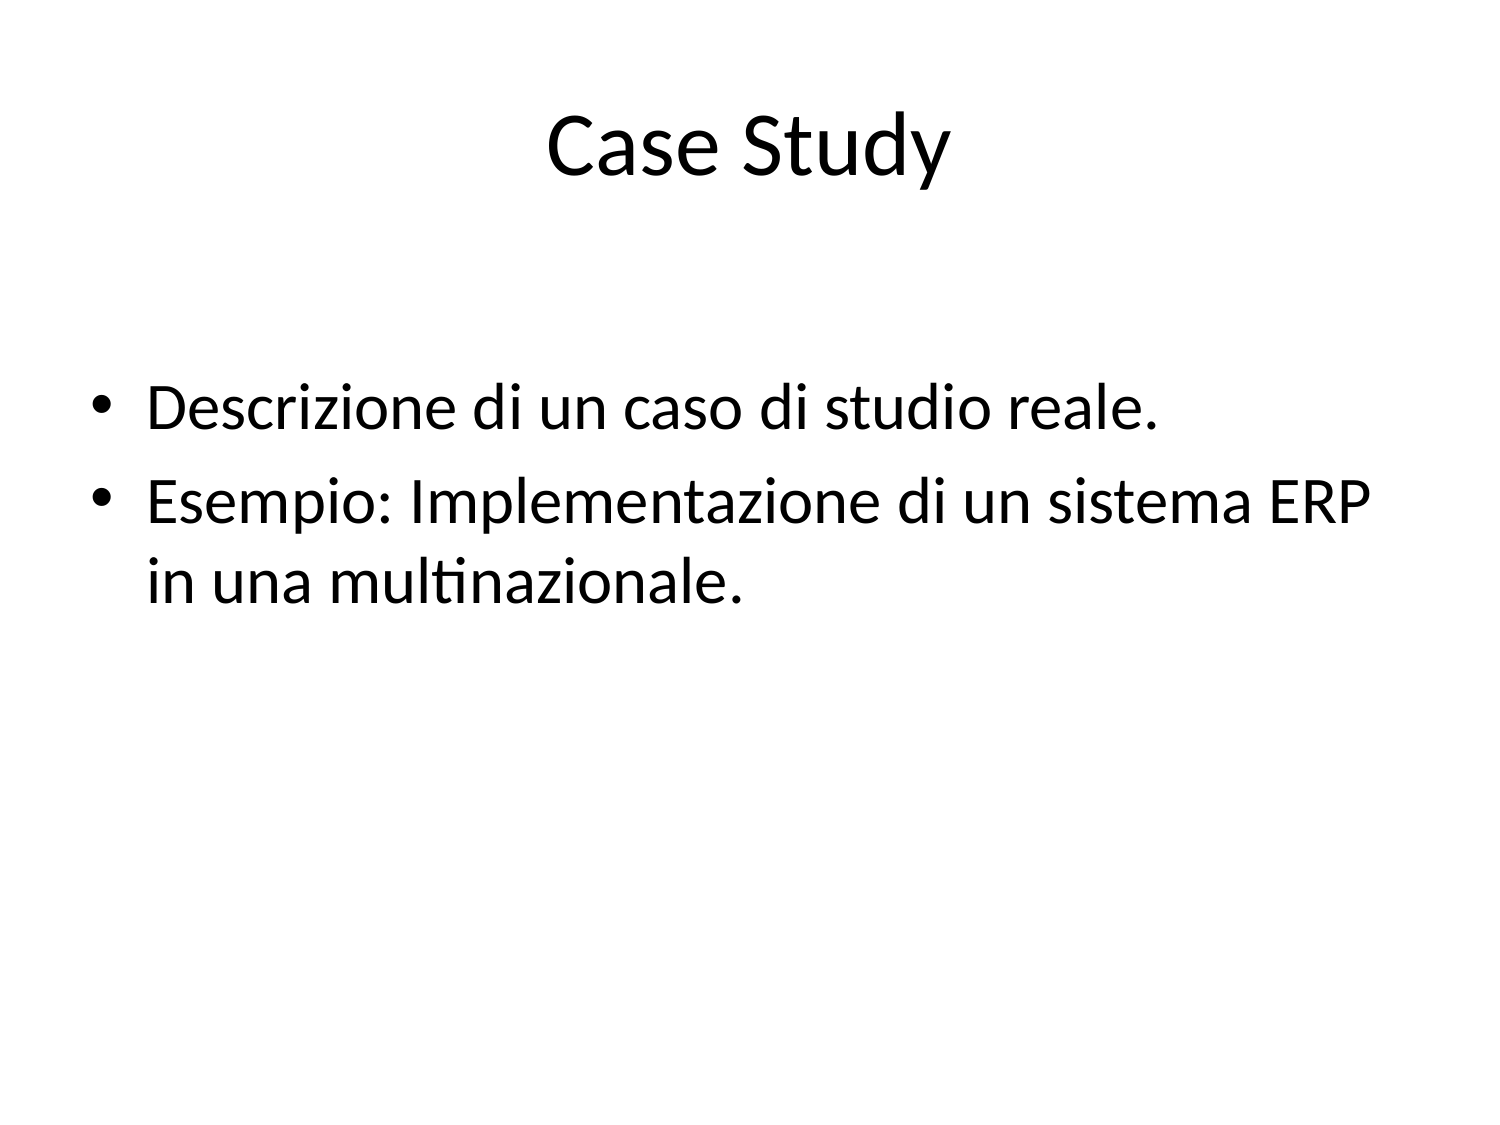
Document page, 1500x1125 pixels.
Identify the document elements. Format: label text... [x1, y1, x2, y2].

title Case Study [75, 45, 1425, 233]
list Descrizione di un caso di studio reale. Esempio: Implementazione di un sistema ERP in una multinazionale. [75, 262, 1425, 1005]
